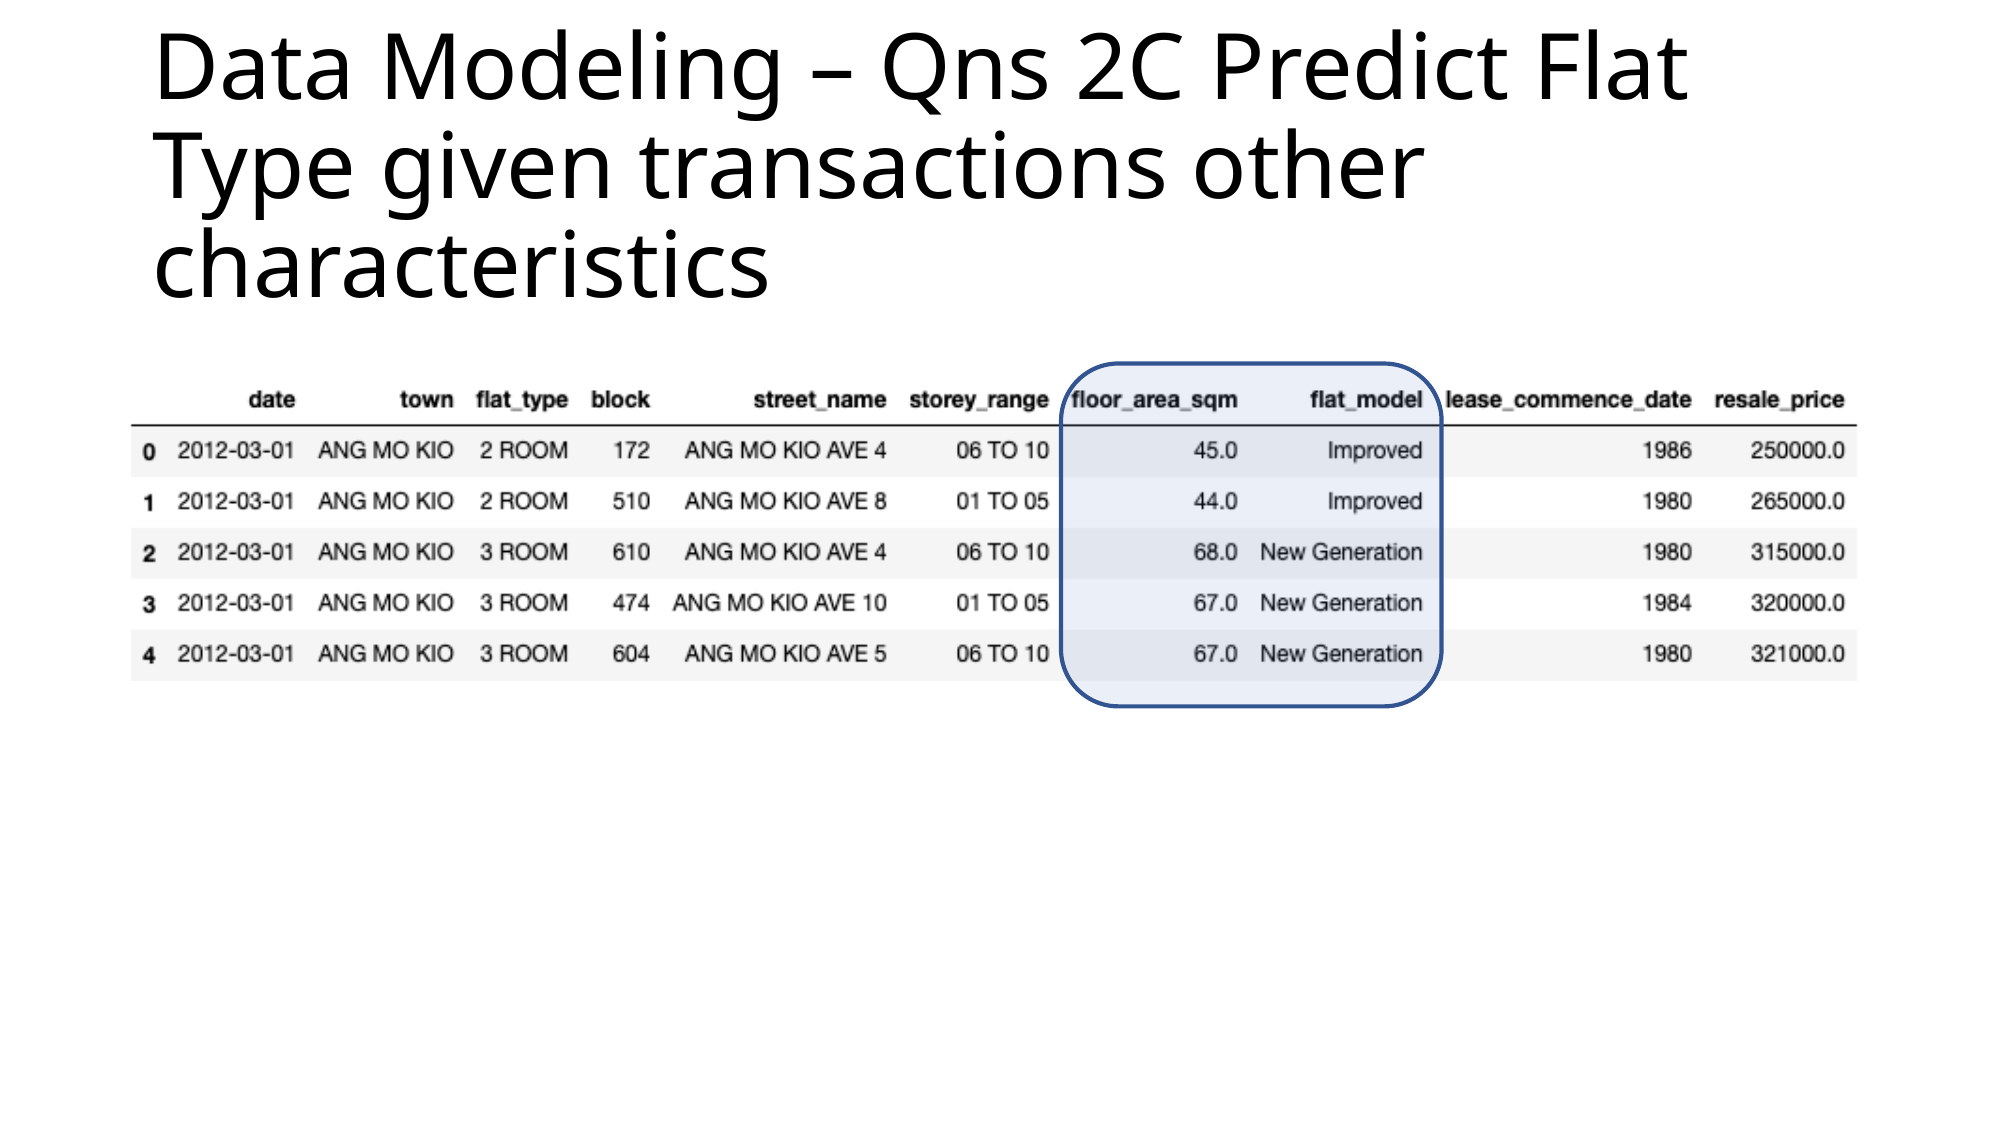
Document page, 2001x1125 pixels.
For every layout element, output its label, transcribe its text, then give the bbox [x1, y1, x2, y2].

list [126, 389, 1863, 681]
text_box [1069, 362, 1434, 389]
text_box [1069, 681, 1434, 708]
title Data Modeling – Qns 2C Predict Flat Type given transactions other characteristics [137, 59, 1863, 278]
